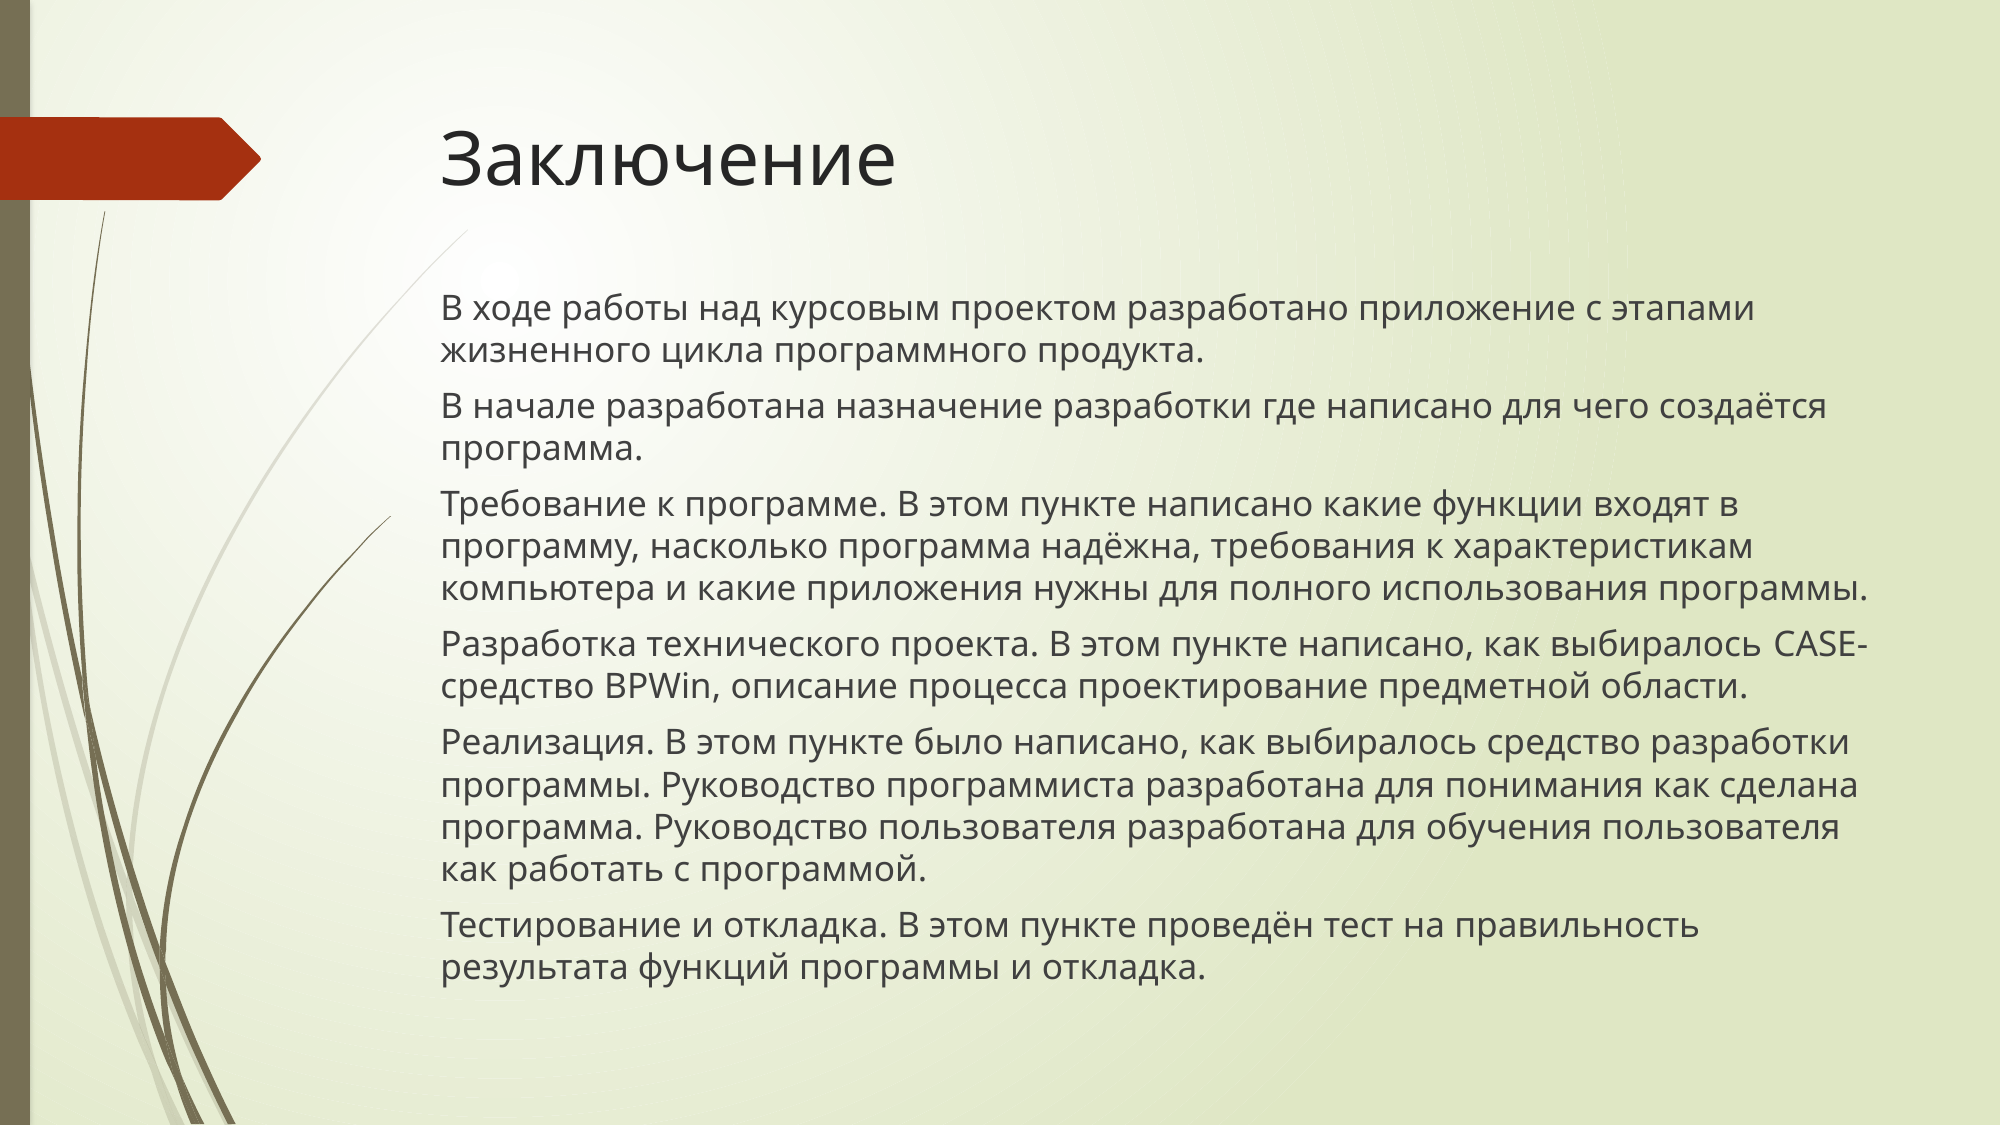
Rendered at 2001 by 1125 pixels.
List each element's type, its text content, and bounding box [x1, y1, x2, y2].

list В ходе работы над курсовым проектом разработано приложение с этапами жизненного цикла программного продукта. В начале разработана назначение разработки где написано для чего создаётся программа. Требование к программе. В этом пункте написано какие функции входят в программу, насколько программа надёжна, требования к характеристикам компьютера и какие приложения нужны для полного использования программы. Разработка технического проекта. В этом пункте написано, как выбиралось CASE-средство BPWin, описание процесса проектирование предметной области. Реализация. В этом пункте было написано, как выбиралось средство разработки программы. Руководство программиста разработана для понимания как сделана программа. Руководство пользователя разработана для обучения пользователя как работать с программой. Тестирование и откладка. В этом пункте проведён тест на правильность результата функций программы и откладка. [425, 277, 1888, 1013]
title Заключение [425, 102, 1888, 277]
